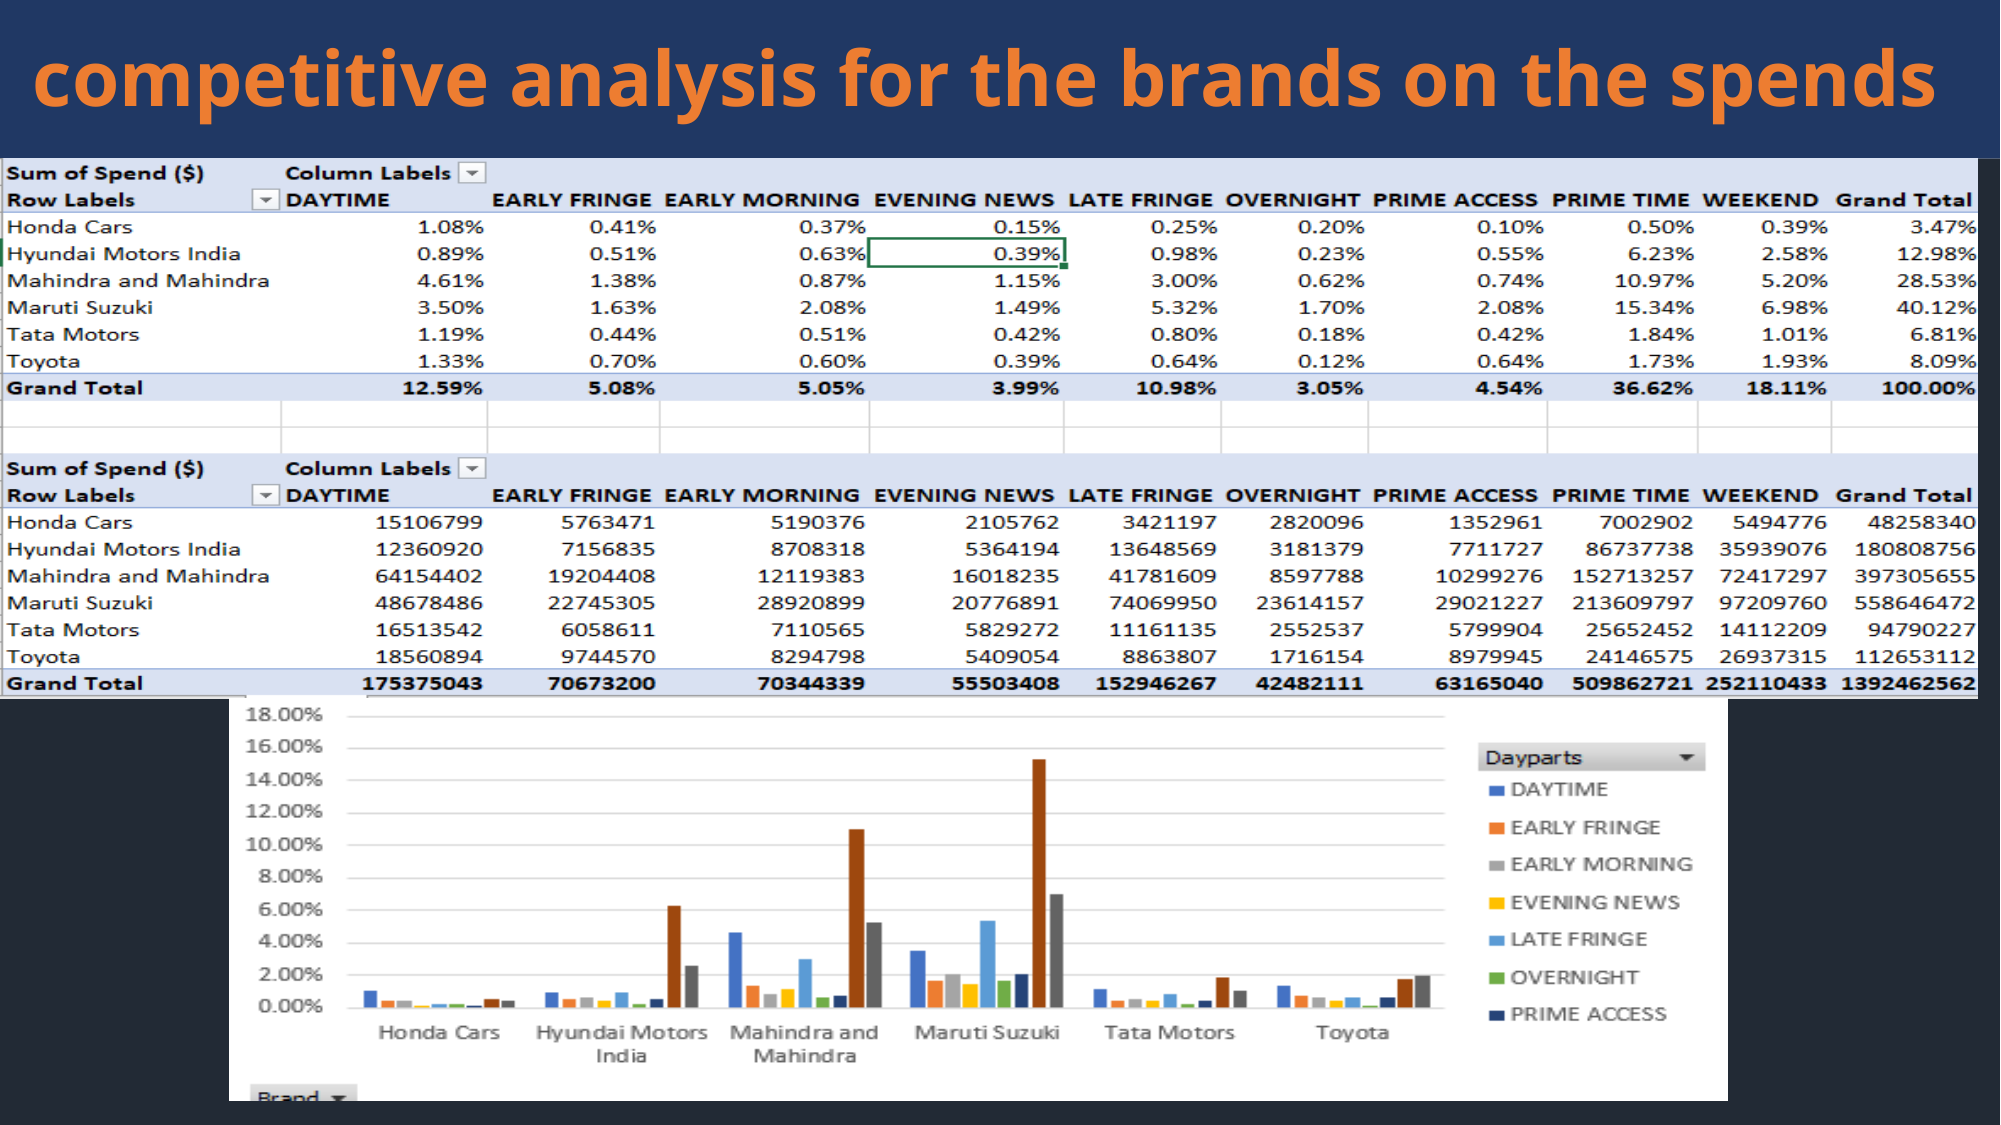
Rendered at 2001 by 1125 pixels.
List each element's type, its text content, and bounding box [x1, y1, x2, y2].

picture [0, 158, 1978, 1101]
list n [0, 158, 2000, 1125]
title competitive analysis for the brands on the spends [0, 0, 2000, 158]
